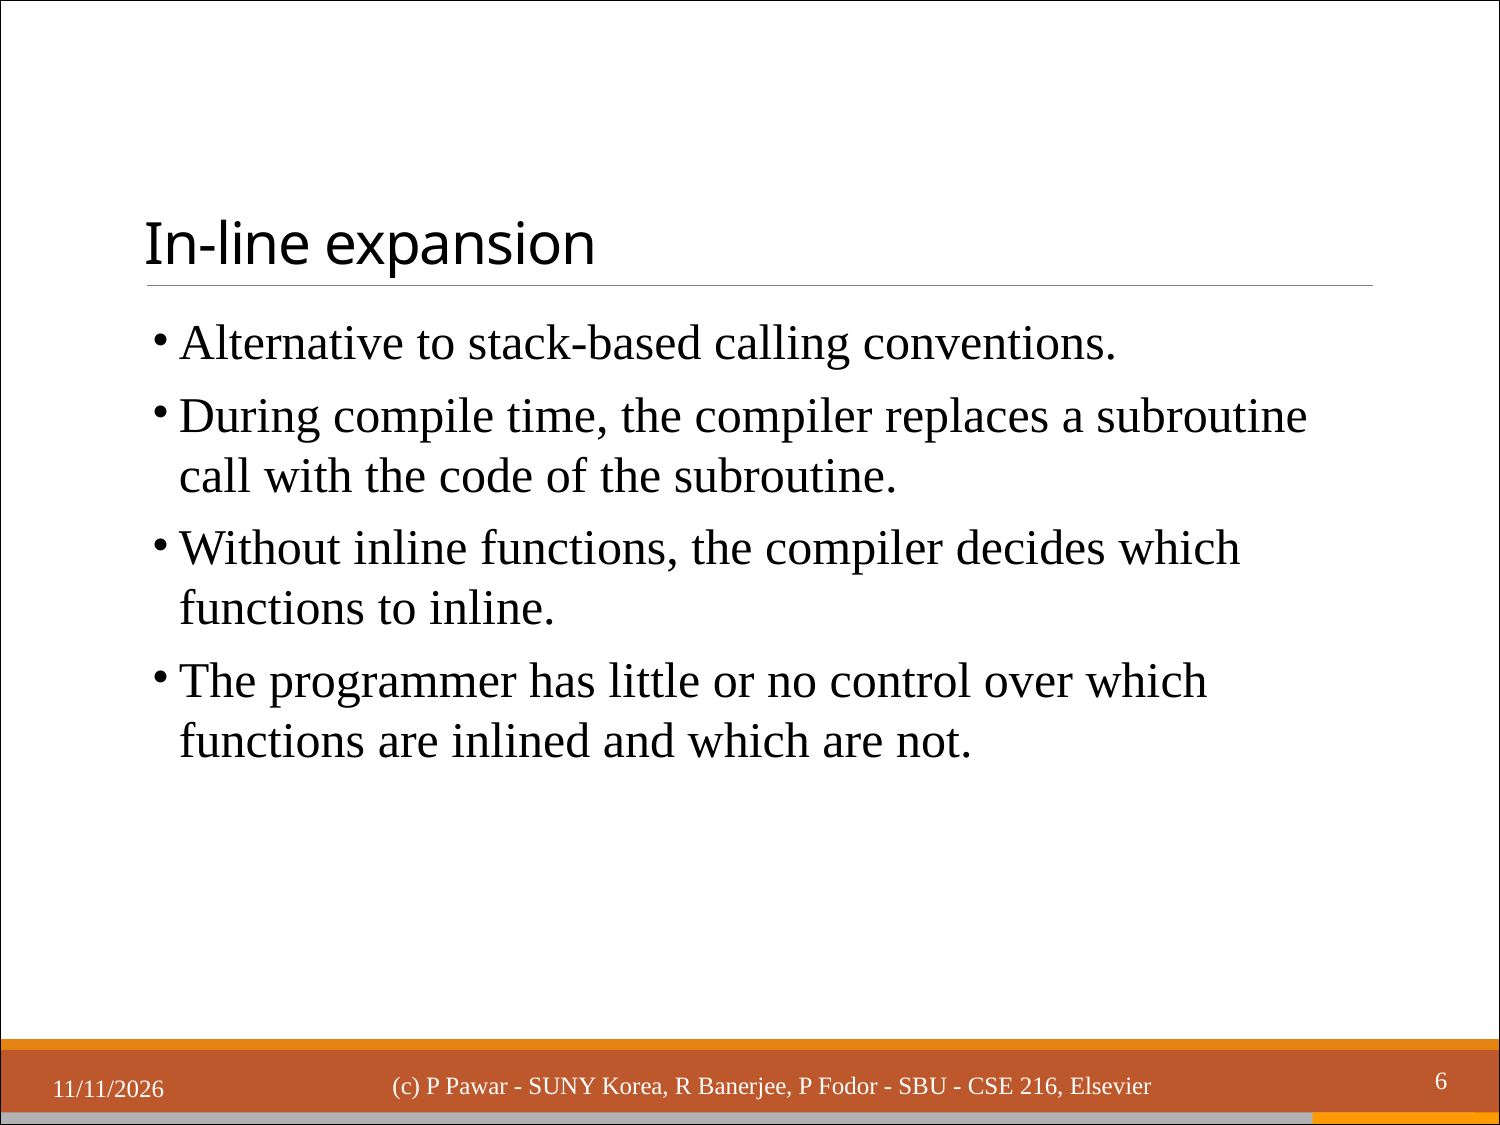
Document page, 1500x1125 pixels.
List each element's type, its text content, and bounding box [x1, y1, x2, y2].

list Alternative to stack-based calling conventions. During compile time, the compiler replaces a subroutine call with the code of the subroutine. Without inline functions, the compiler decides which functions to inline. The programmer has little or no control over which functions are inlined and which are not. [108, 301, 1411, 988]
slide_number 6 [1338, 1057, 1463, 1119]
text_box [0, 0, 1500, 1125]
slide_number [37, 1057, 300, 1119]
title In-line expansion [130, 96, 1500, 285]
footer (c) P Pawar - SUNY Korea, R Banerjee, P Fodor - SBU - CSE 216, Elsevier [337, 1054, 1208, 1116]
